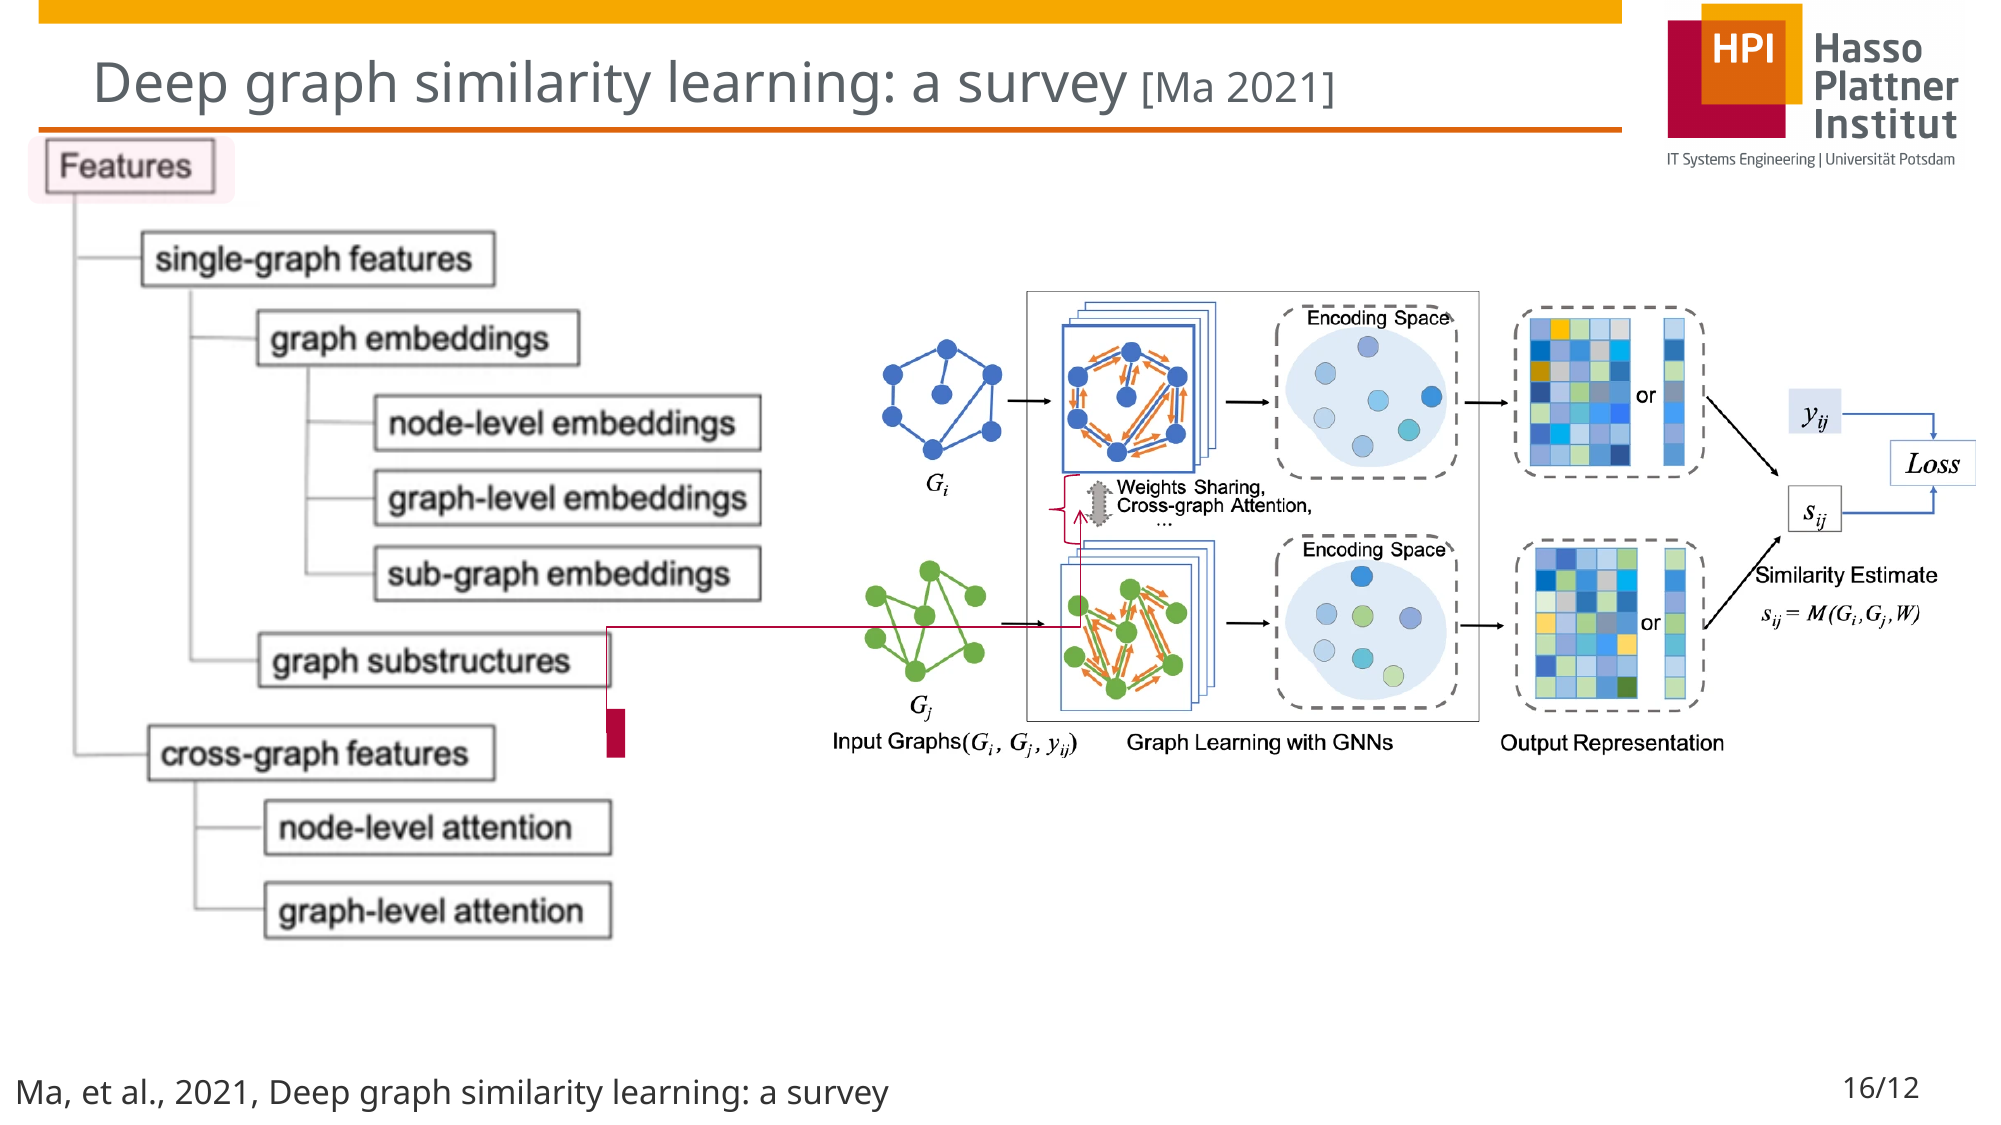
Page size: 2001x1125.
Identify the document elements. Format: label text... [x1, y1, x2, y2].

picture [1664, 0, 1965, 170]
text_box Ma, et al., 2021, Deep graph similarity learning: a survey [0, 1063, 1200, 1119]
title Deep graph similarity learning: a survey [Ma 2021] [78, 23, 1583, 115]
picture [42, 135, 768, 947]
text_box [606, 509, 1050, 734]
picture [833, 289, 1976, 759]
text_box [25, 133, 225, 206]
